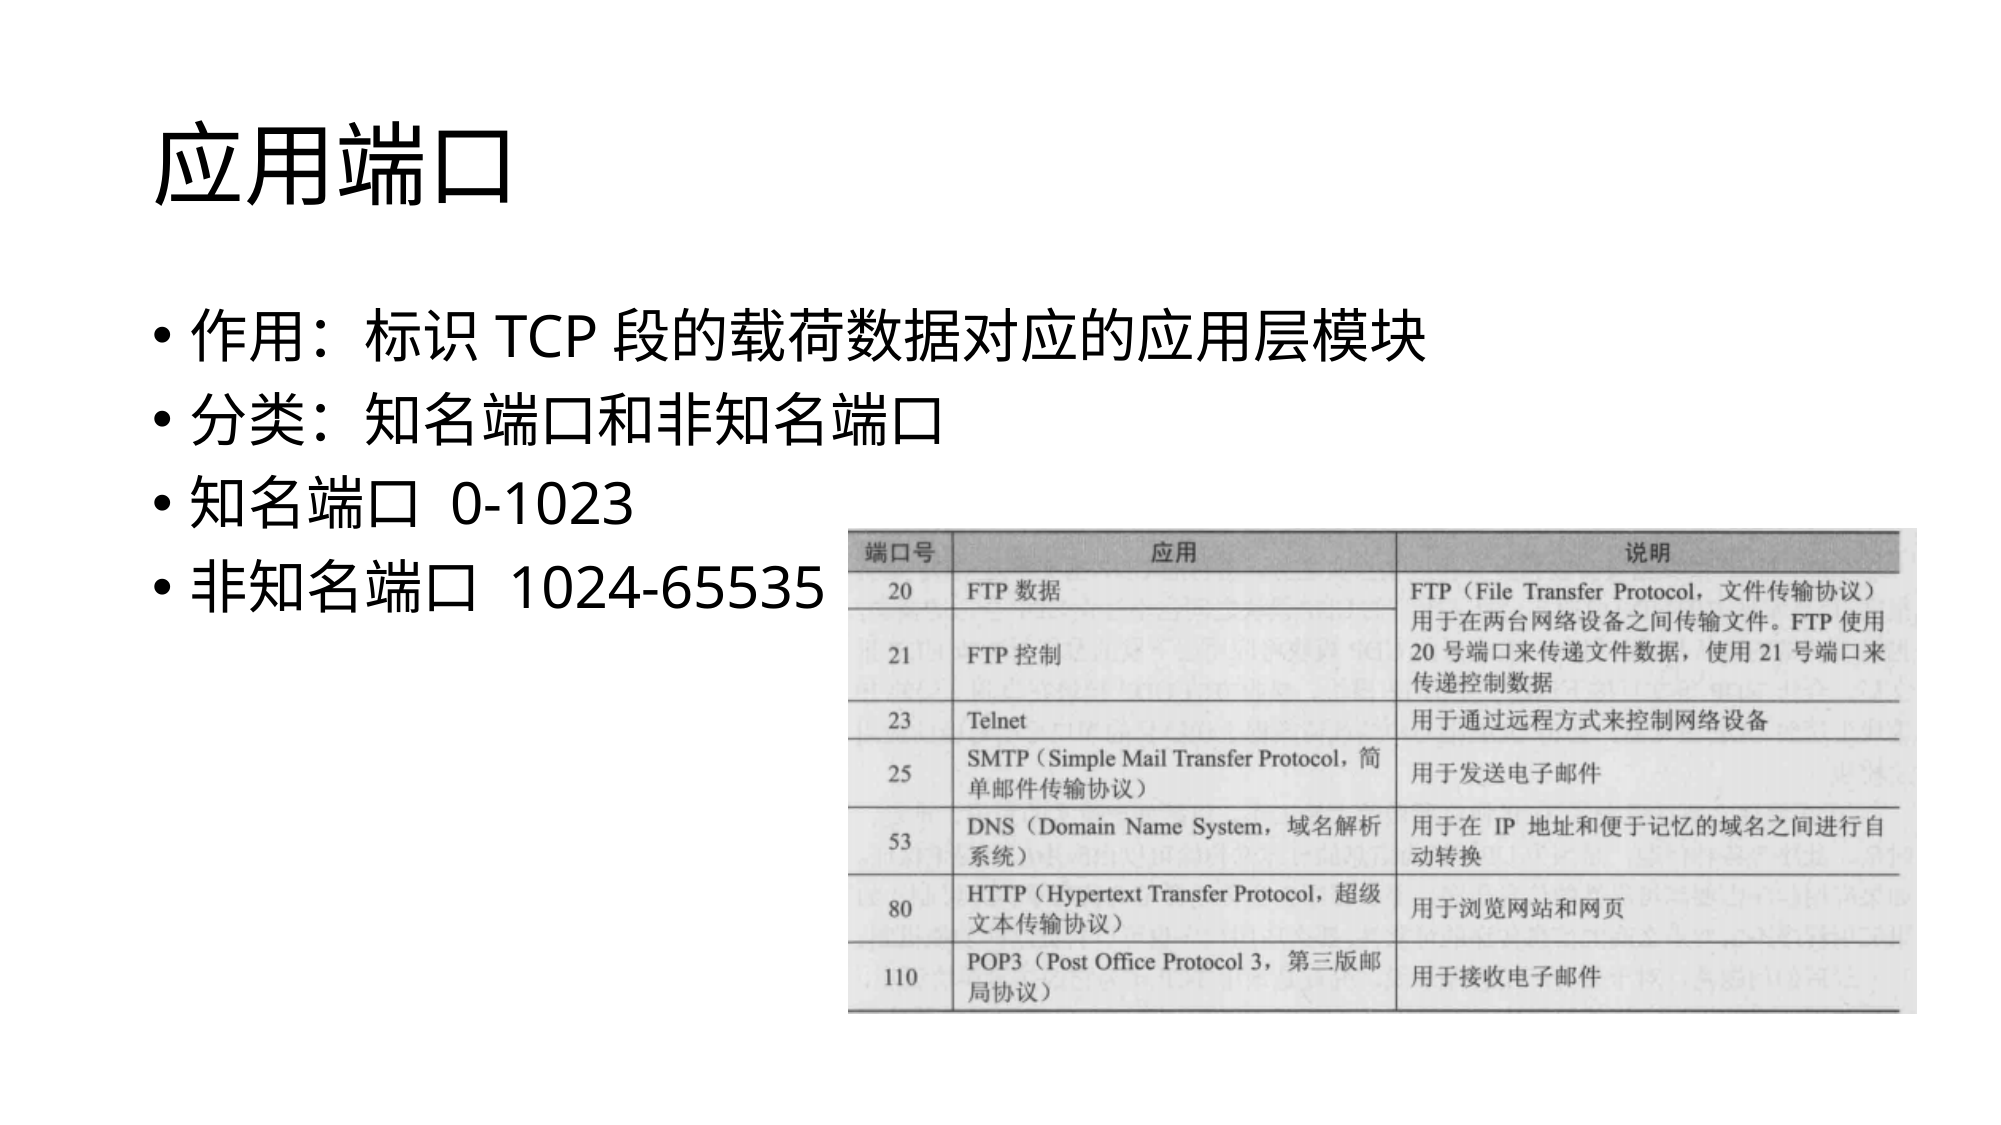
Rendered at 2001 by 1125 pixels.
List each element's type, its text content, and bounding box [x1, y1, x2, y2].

title 应用端口 [137, 59, 1863, 278]
list 作用：标识TCP段的载荷数据对应的应用层模块 分类：知名端口和非知名端口 知名端口 0-1023 非知名端口 1024-65535 [137, 299, 1863, 1014]
picture [848, 528, 1917, 1014]
